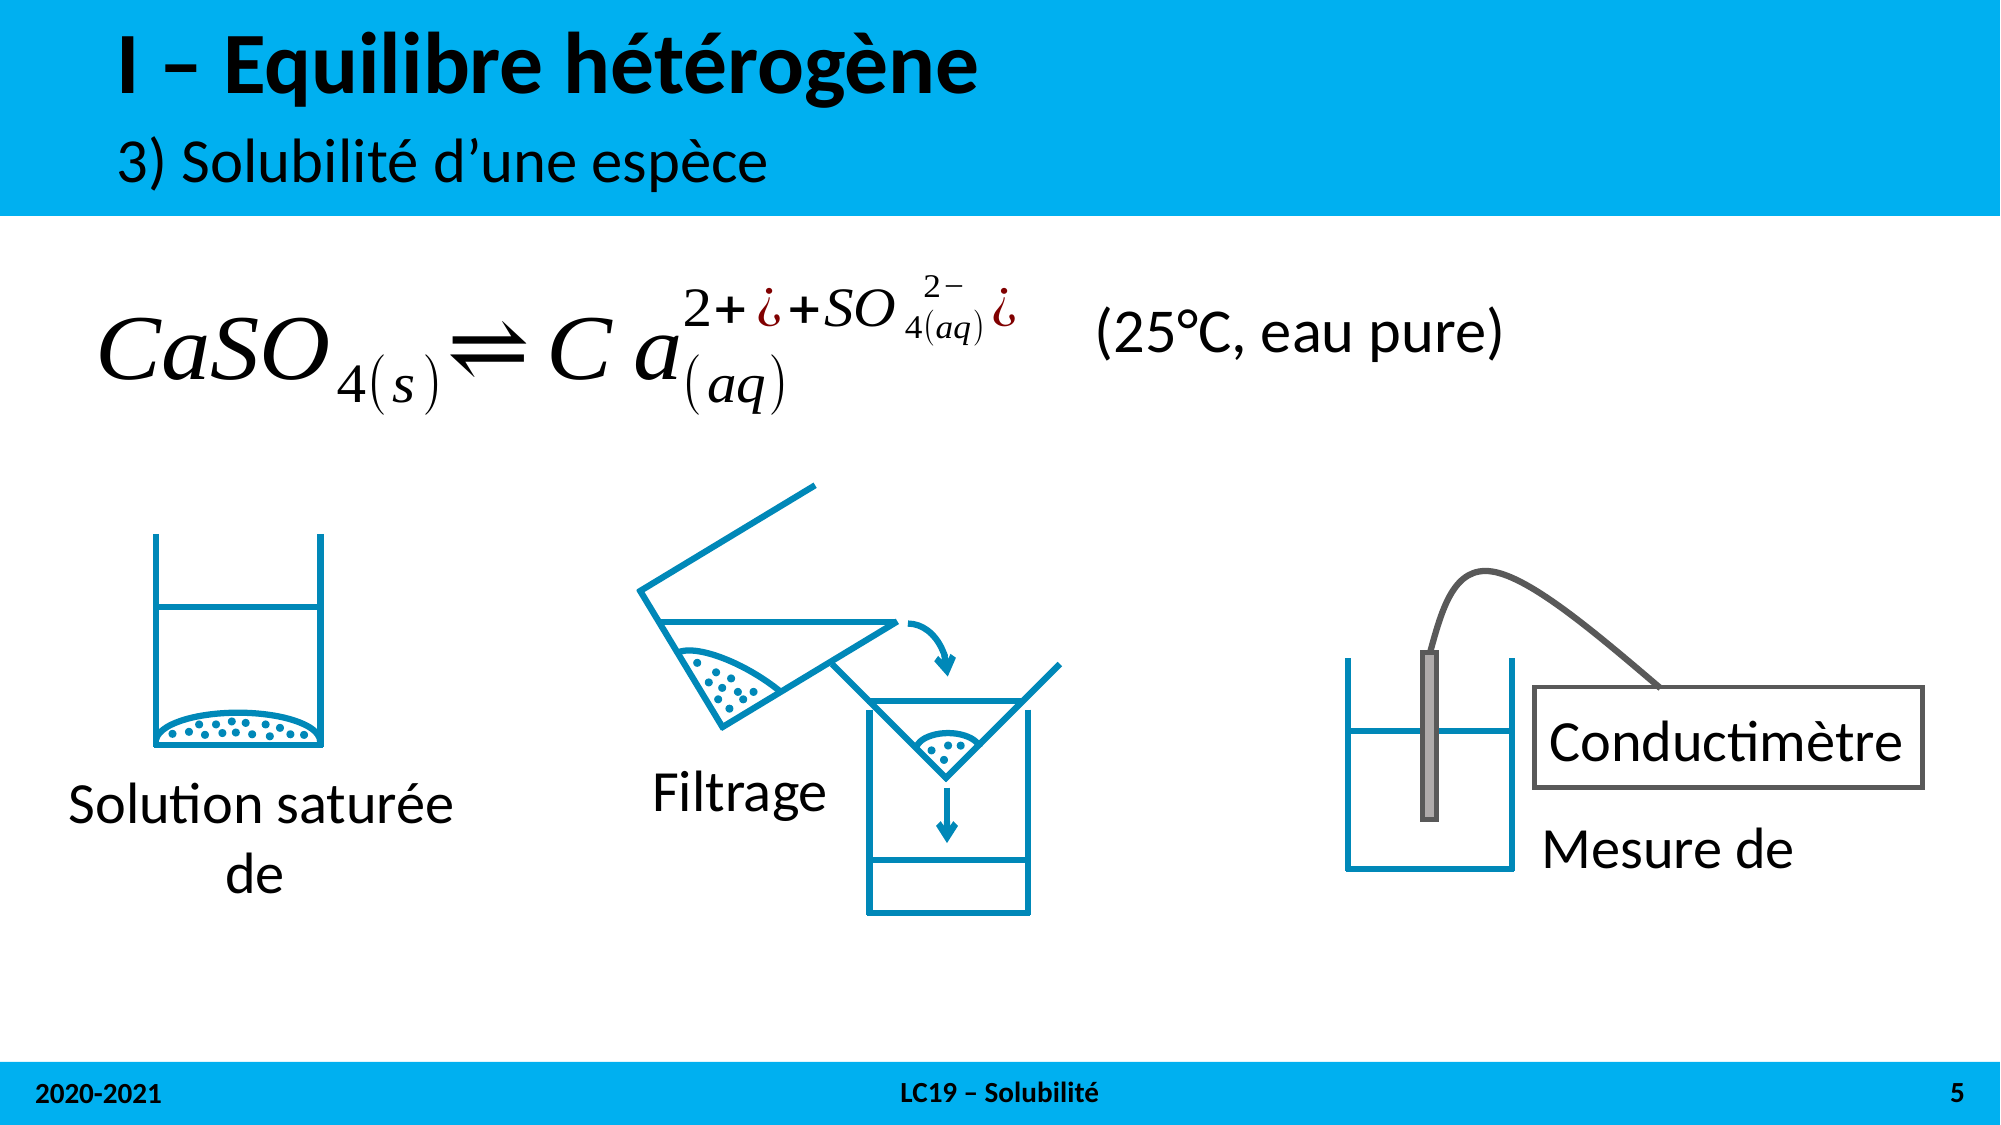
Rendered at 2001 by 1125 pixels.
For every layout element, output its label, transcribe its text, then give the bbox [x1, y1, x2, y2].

text_box [1533, 686, 1924, 788]
slide_number 2020-2021 [20, 1061, 470, 1122]
text_box Conductimètre [1534, 711, 1923, 765]
text_box [1429, 569, 1660, 686]
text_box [1345, 658, 1514, 871]
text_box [832, 664, 1060, 780]
text_box Filtrage [626, 746, 854, 831]
slide_number 5 [1529, 1060, 1980, 1121]
footer LC19 – Solubilité [470, 1060, 1529, 1121]
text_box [670, 515, 897, 752]
text_box [1421, 652, 1437, 658]
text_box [867, 780, 1030, 915]
title I – Equilibre hétérogène [101, 16, 1863, 114]
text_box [153, 533, 323, 771]
list 3) Solubilité d’une espèce [101, 120, 1863, 204]
text_box [907, 623, 948, 664]
